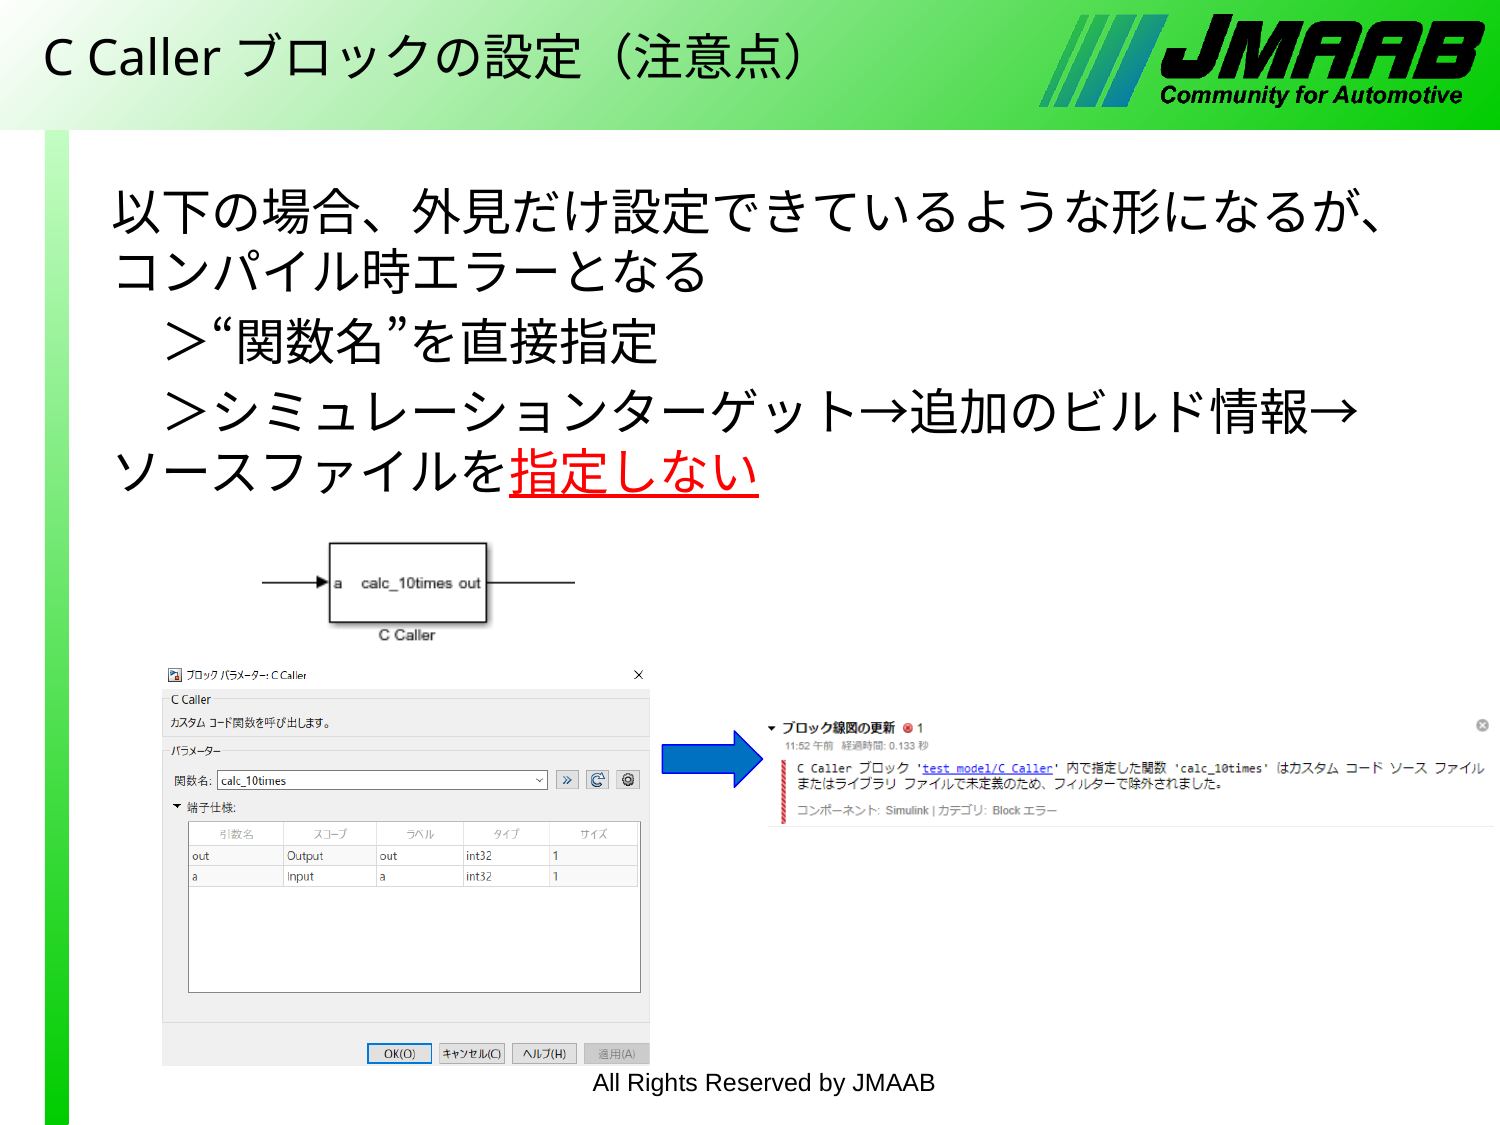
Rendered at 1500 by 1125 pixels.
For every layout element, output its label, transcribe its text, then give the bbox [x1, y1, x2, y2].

title C Callerブロックの設定（注意点） [27, 21, 1057, 91]
picture [768, 717, 1495, 827]
picture [1036, 11, 1486, 109]
picture [162, 524, 650, 1066]
list 以下の場合、外見だけ設定できているような形になるが、コンパイル時エラーとなる ＞“関数名”を直接指定 ＞シミュレーションターゲット→追加のビルド情報→ソースファイルを指定しない [96, 172, 1447, 1047]
text_box [662, 730, 762, 788]
